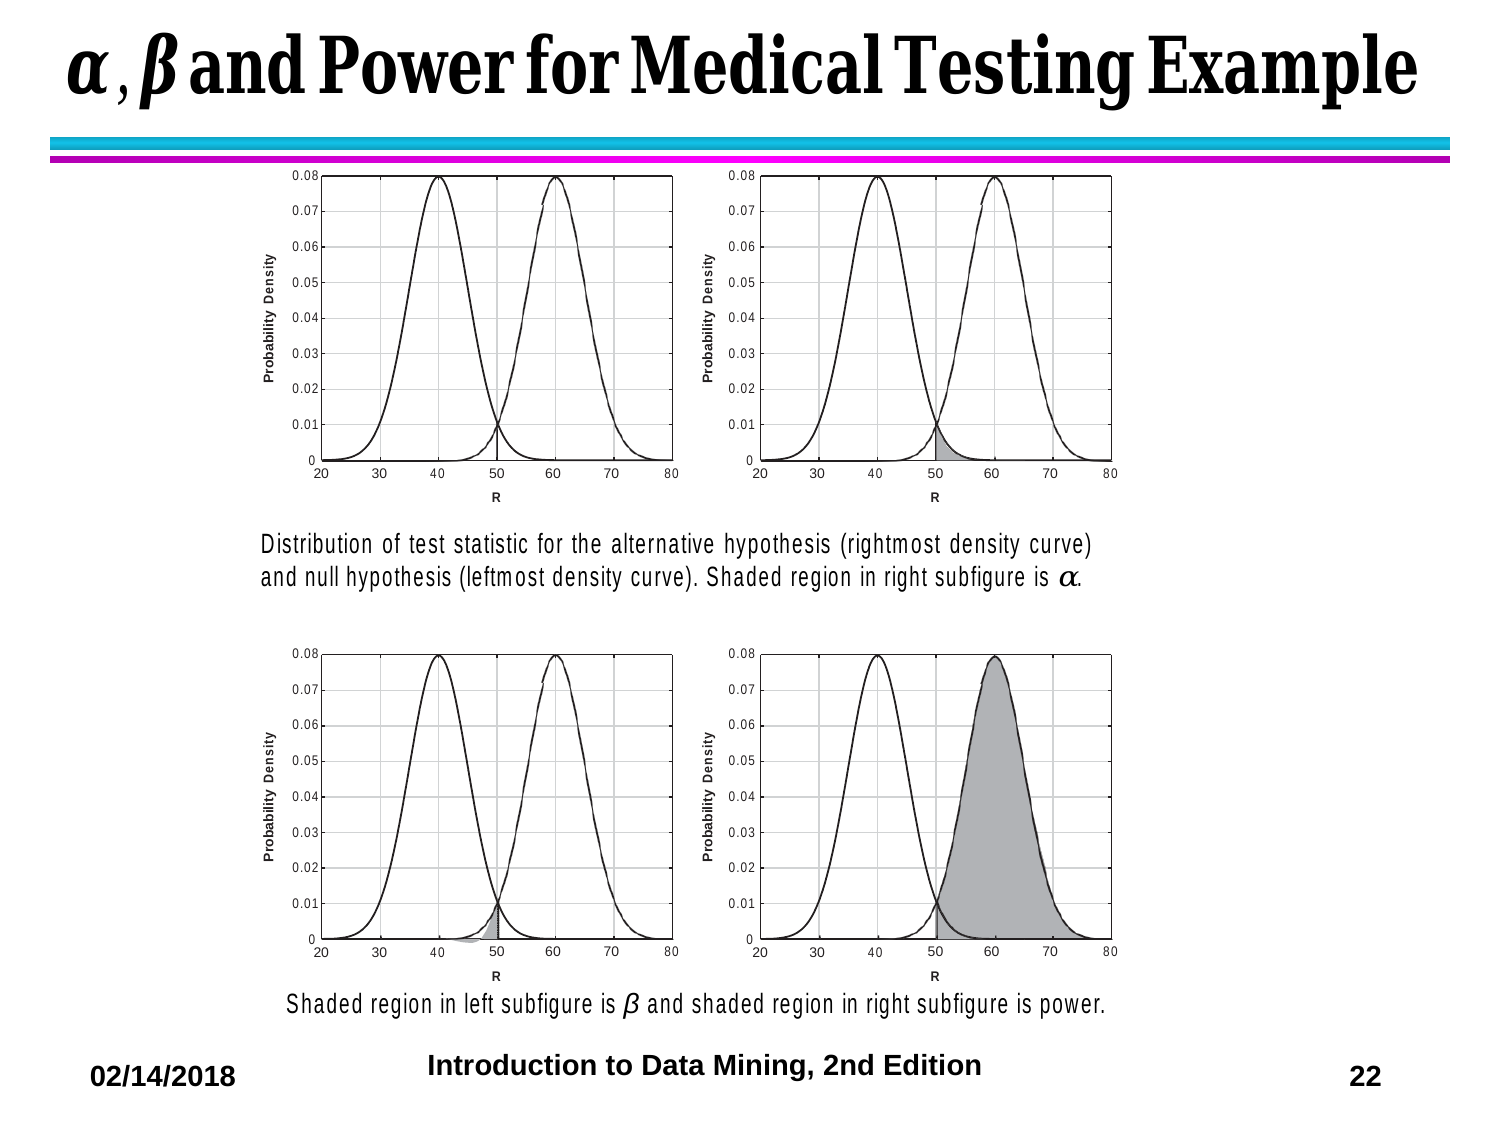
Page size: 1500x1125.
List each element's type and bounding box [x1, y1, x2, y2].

text_box [156, 161, 1319, 1079]
